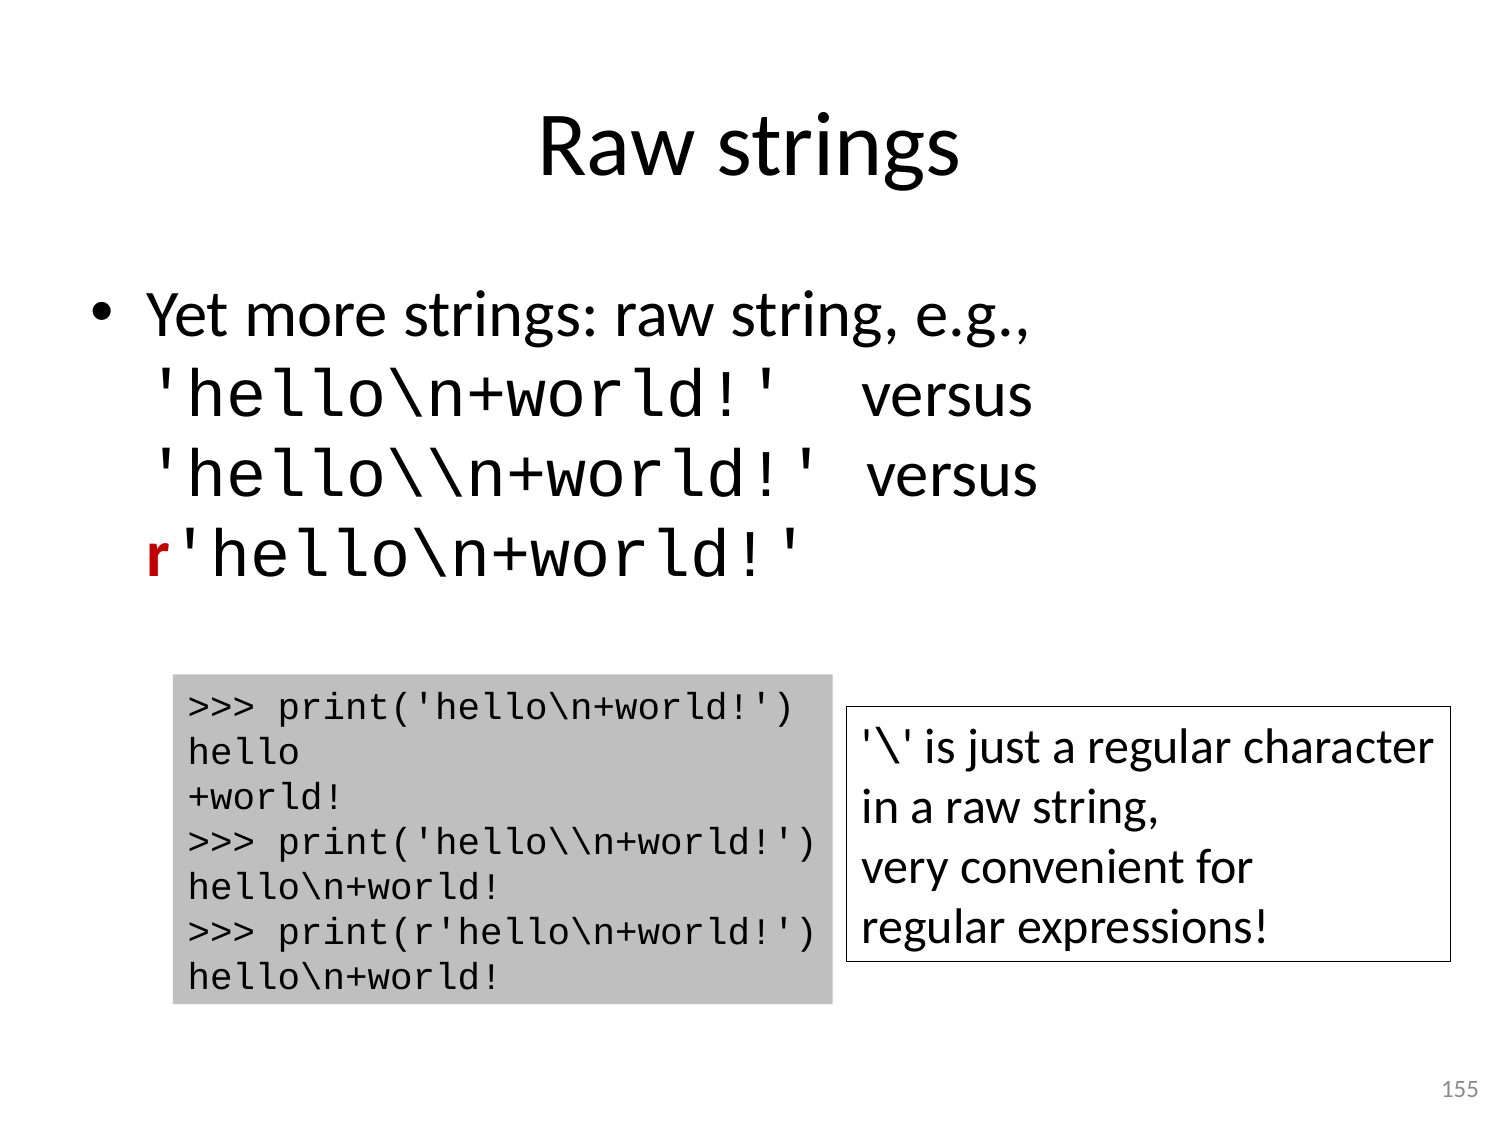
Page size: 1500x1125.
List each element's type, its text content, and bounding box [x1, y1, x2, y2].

title Raw strings [75, 45, 1425, 233]
list Yet more strings: raw string, e.g., 'hello\n+world!' versus 'hello\\n+world!' versus r'hello\n+world!' [75, 262, 1425, 1005]
text_box >>> print('hello\n+world!') hello +world! >>> print('hello\\n+world!') hello\n+world! >>> print(r'hello\n+world!') hello\n+world! [172, 674, 833, 1005]
text_box '\' is just a regular character in a raw string, very convenient for regular expressions! [846, 706, 1451, 962]
slide_number 155 [1144, 1057, 1495, 1118]
